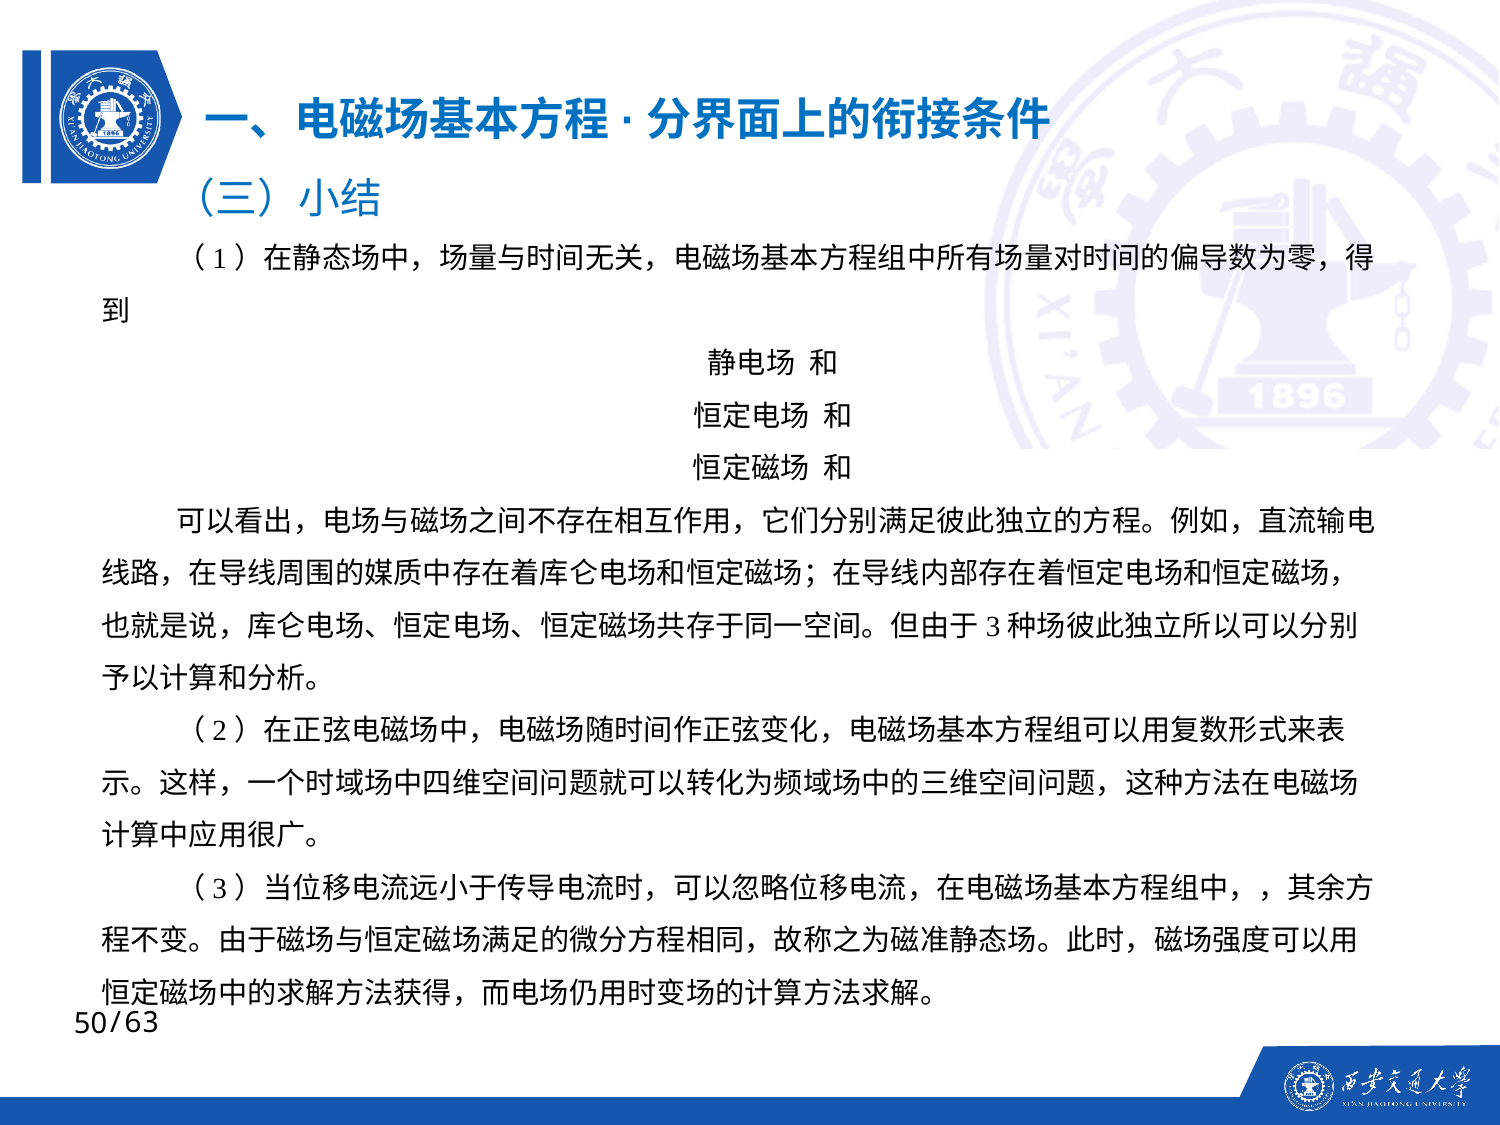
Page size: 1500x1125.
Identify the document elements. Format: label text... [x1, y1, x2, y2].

text_box 一、电磁场基本方程·分界面上的衔接条件 [191, 27, 1500, 215]
slide_number 50 [59, 996, 409, 1075]
text_box （三）小结 [158, 164, 841, 230]
